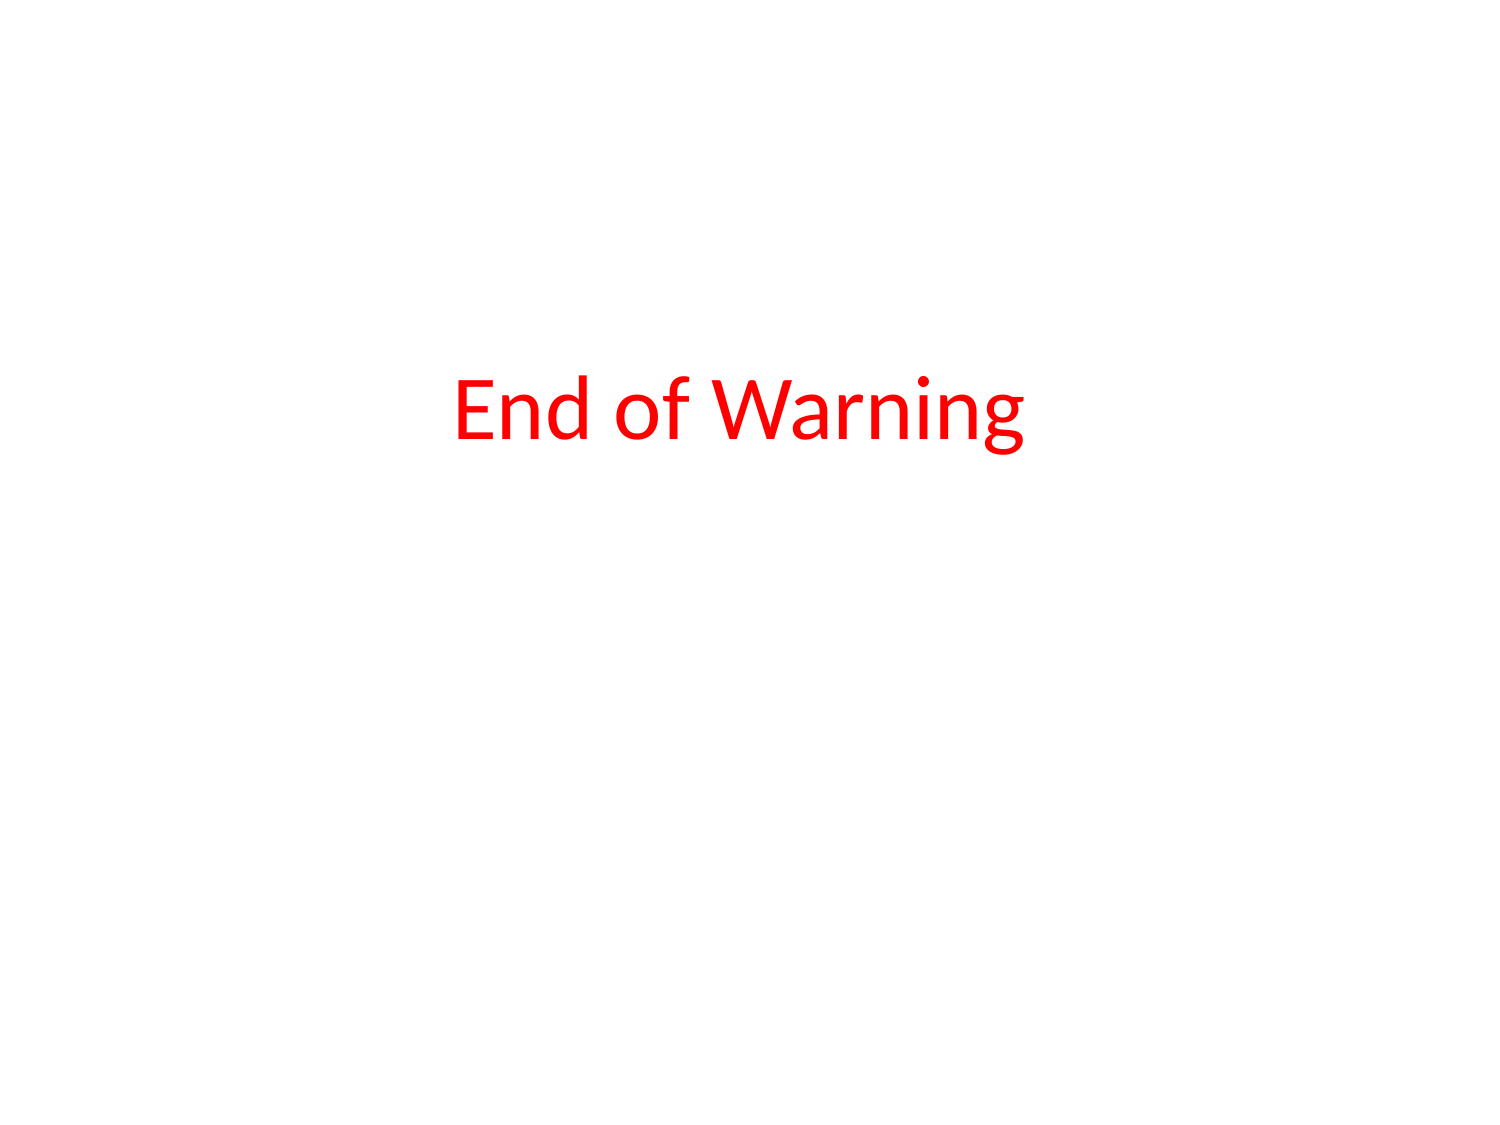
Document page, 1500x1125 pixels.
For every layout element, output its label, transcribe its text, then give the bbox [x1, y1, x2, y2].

title End of Warning [112, 207, 1388, 599]
